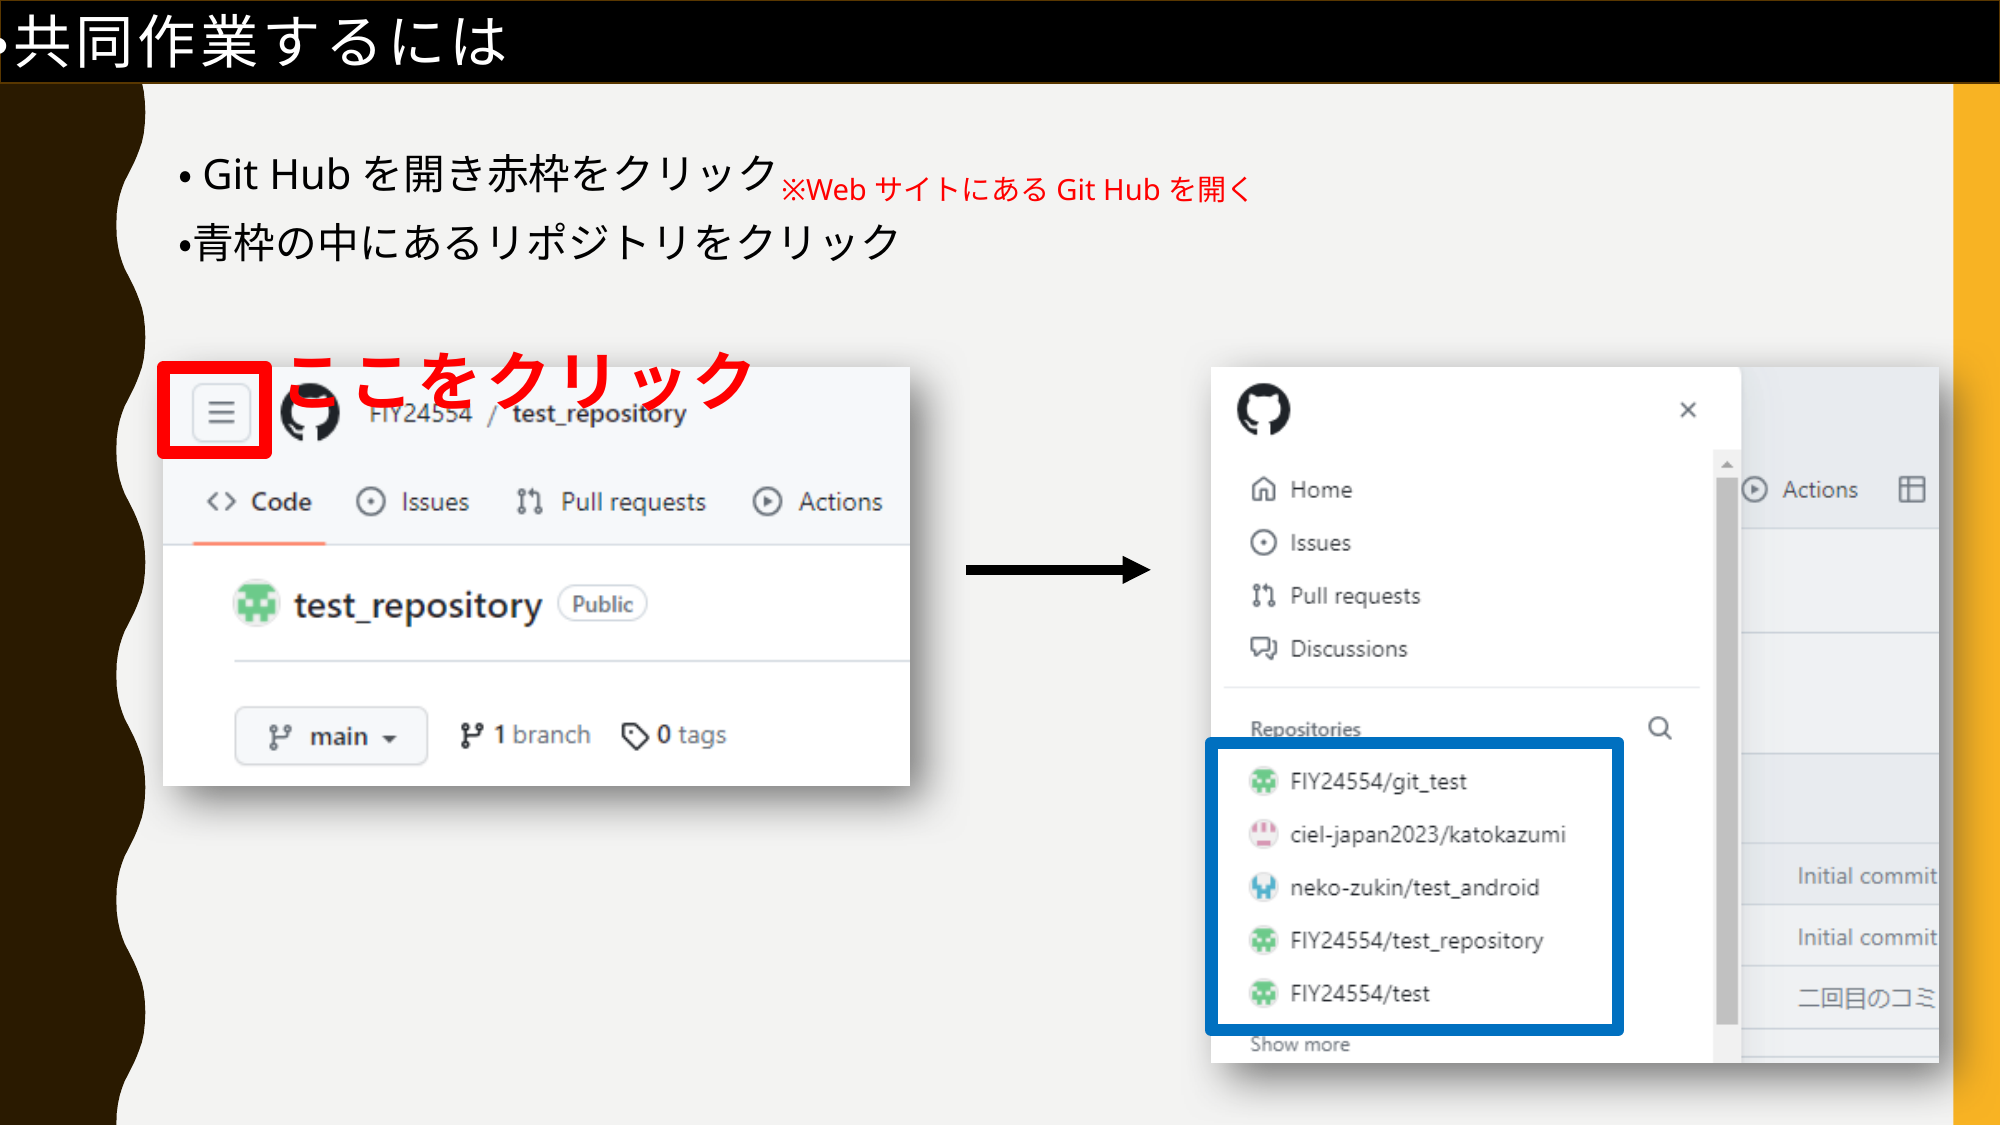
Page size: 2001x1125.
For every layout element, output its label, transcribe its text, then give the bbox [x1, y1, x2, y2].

picture [163, 367, 910, 786]
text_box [0, 0, 2000, 104]
picture [1211, 367, 1939, 1063]
text_box ここをクリック [265, 342, 801, 367]
text_box ・青枠の中にあるリポジトリをクリック [163, 209, 1151, 275]
text_box ※WebサイトにあるGit Hubを開く [766, 163, 1271, 214]
text_box ・Git Hubを開き赤枠をクリック [163, 140, 1151, 206]
